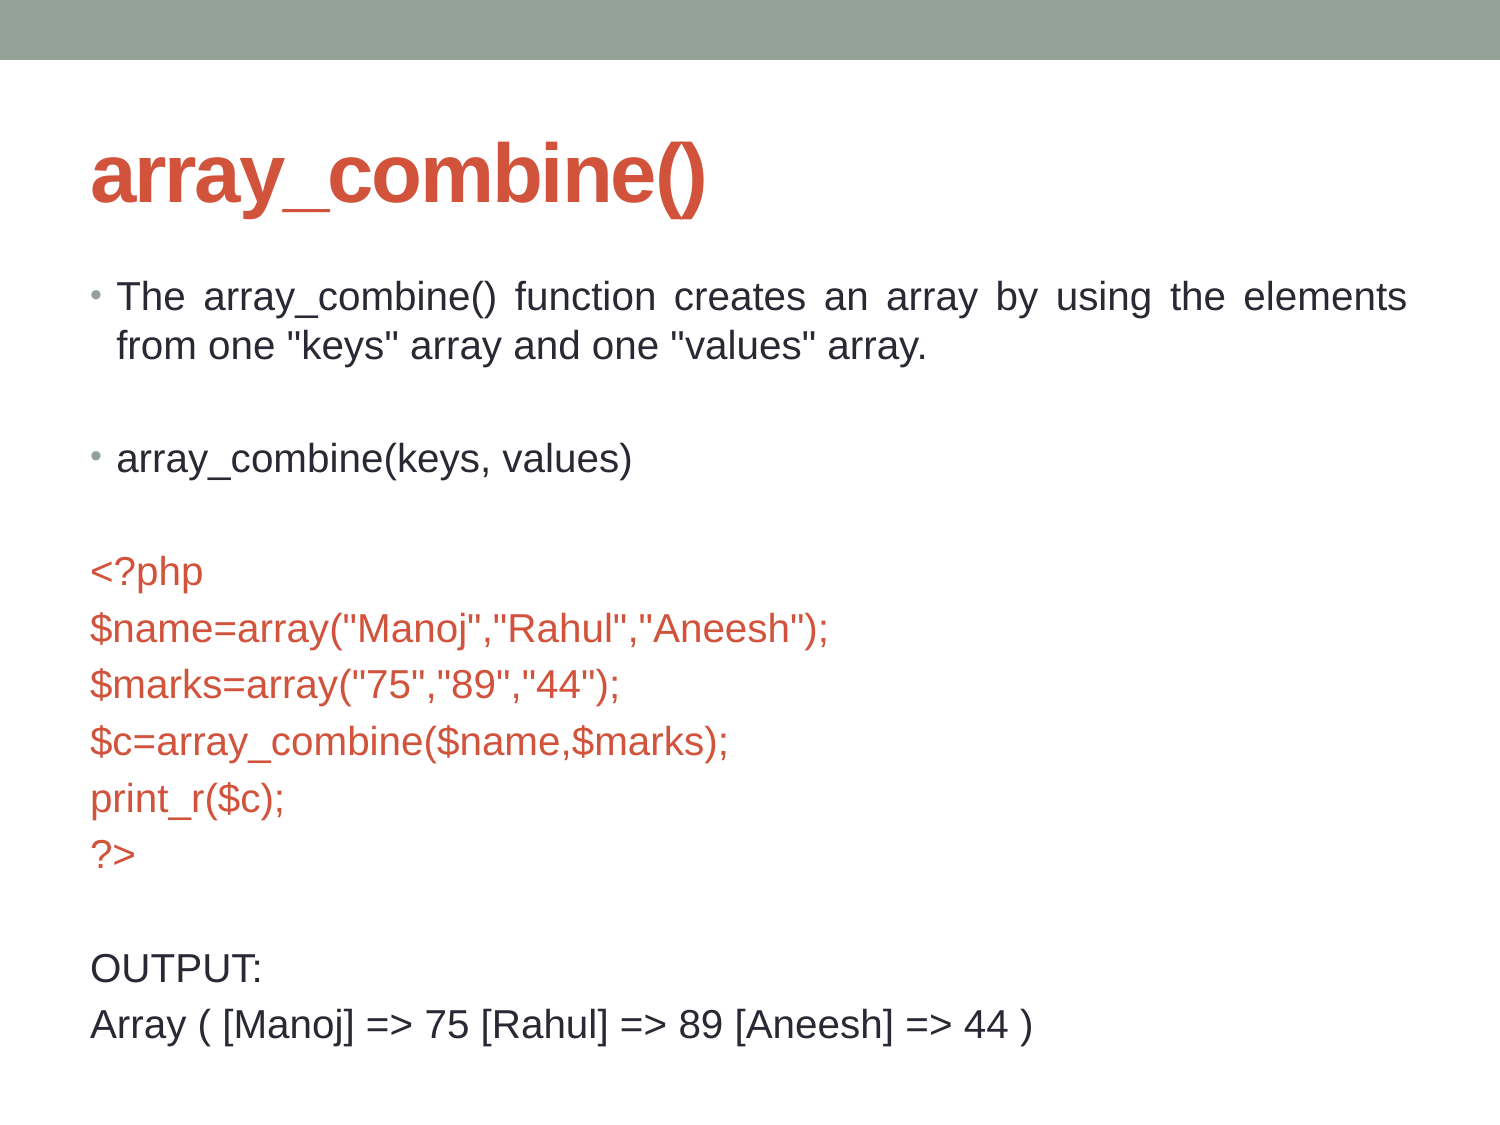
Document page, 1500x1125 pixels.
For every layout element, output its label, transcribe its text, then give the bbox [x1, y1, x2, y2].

list The array_combine() function creates an array by using the elements from one "keys" array and one "values" array. array_combine(keys, values) <?php $name=array("Manoj","Rahul","Aneesh"); $marks=array("75","89","44"); $c=array_combine($name,$marks); print_r($c); ?> OUTPUT: Array ( [Manoj] => 75 [Rahul] => 89 [Aneesh] => 44 ) [75, 262, 1425, 1063]
title array_combine() [75, 87, 1425, 250]
